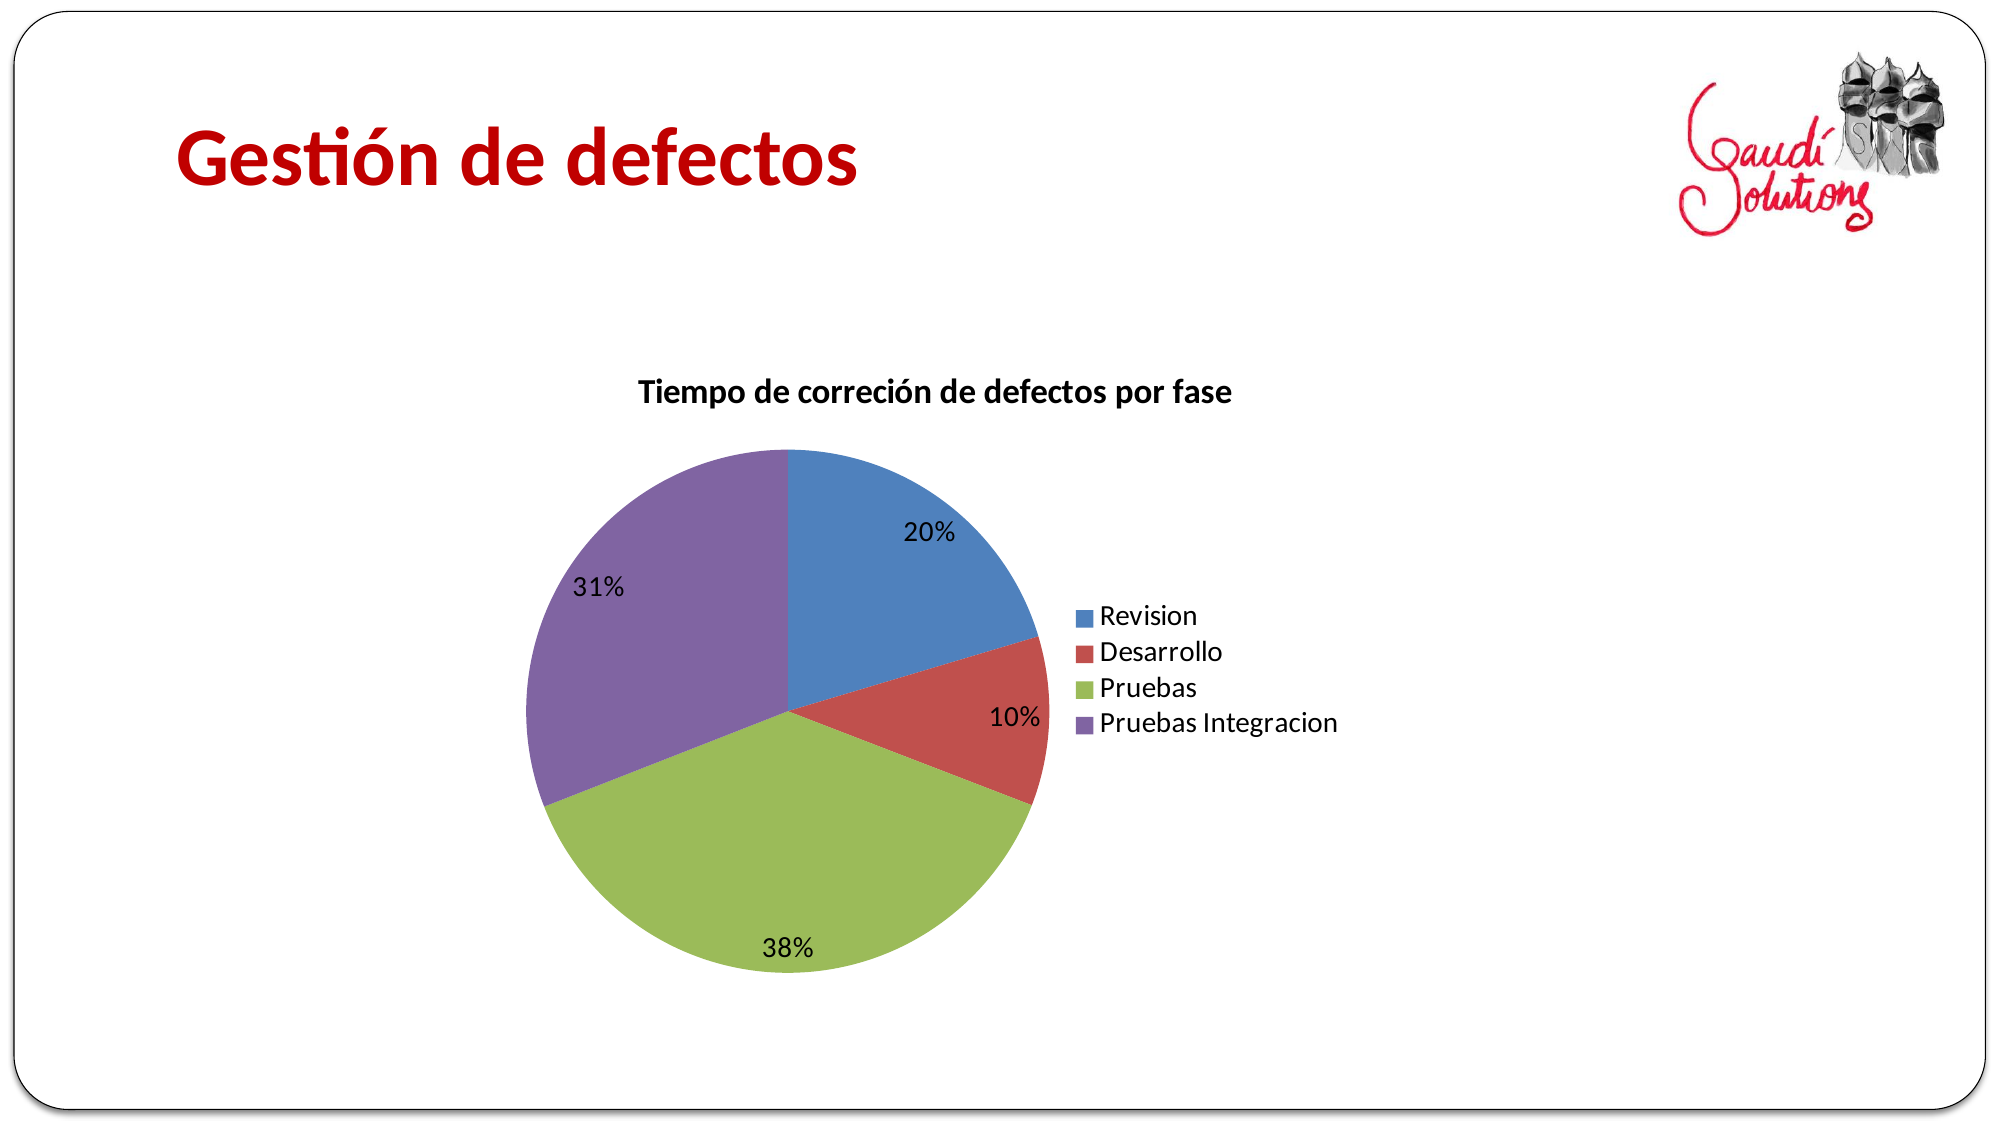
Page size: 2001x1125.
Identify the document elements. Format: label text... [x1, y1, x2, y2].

title Gestión de defectos [161, 0, 1805, 218]
chart [508, 344, 1362, 1000]
picture [1647, 43, 1963, 253]
